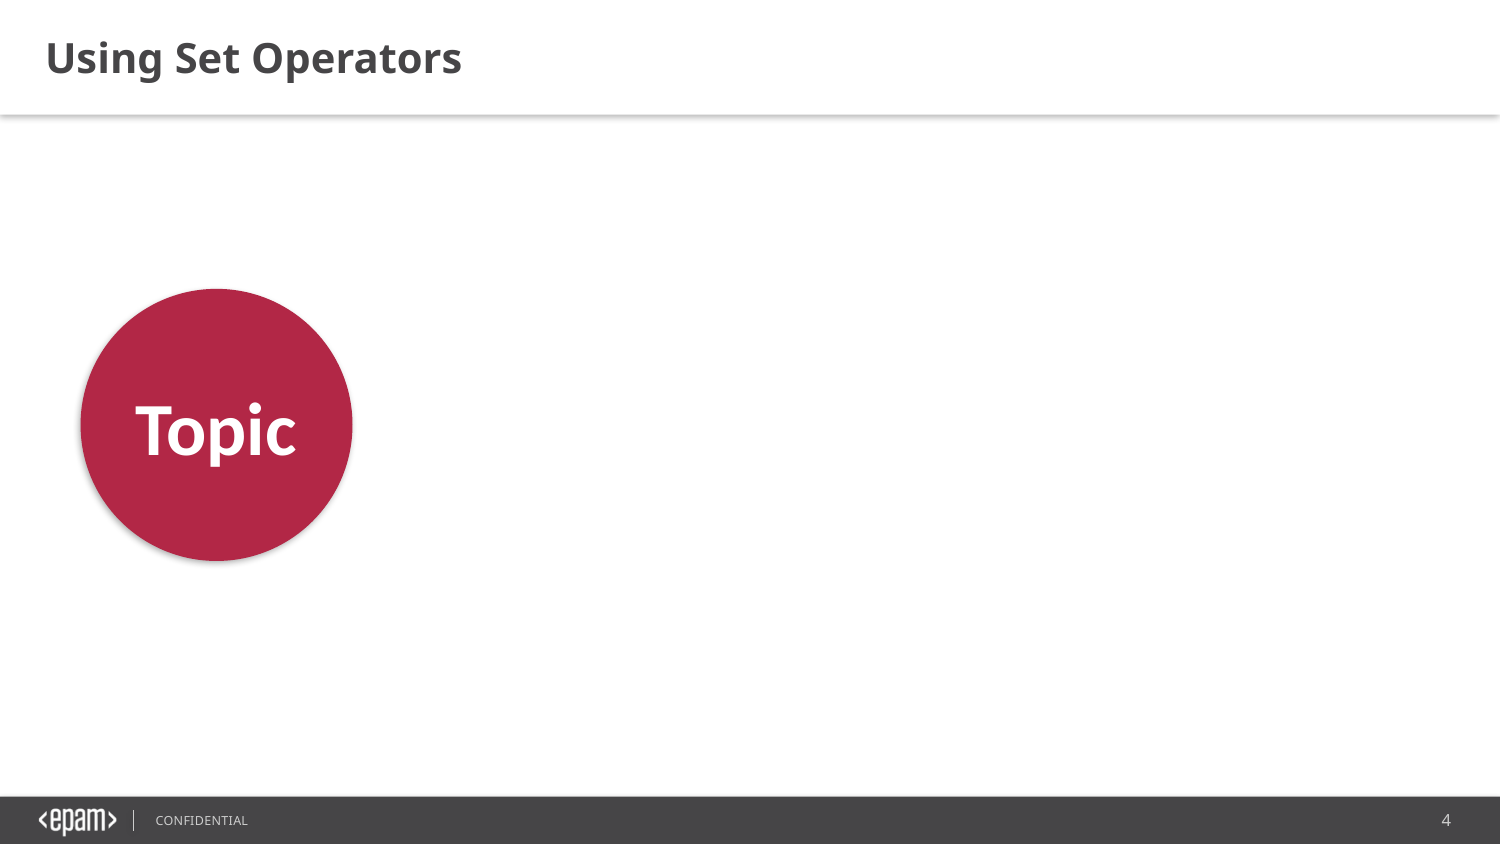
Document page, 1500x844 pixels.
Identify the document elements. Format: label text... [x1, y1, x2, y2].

list Using Set Operators [0, 0, 1500, 115]
text_box Topic [79, 288, 354, 562]
picture [38, 808, 117, 837]
